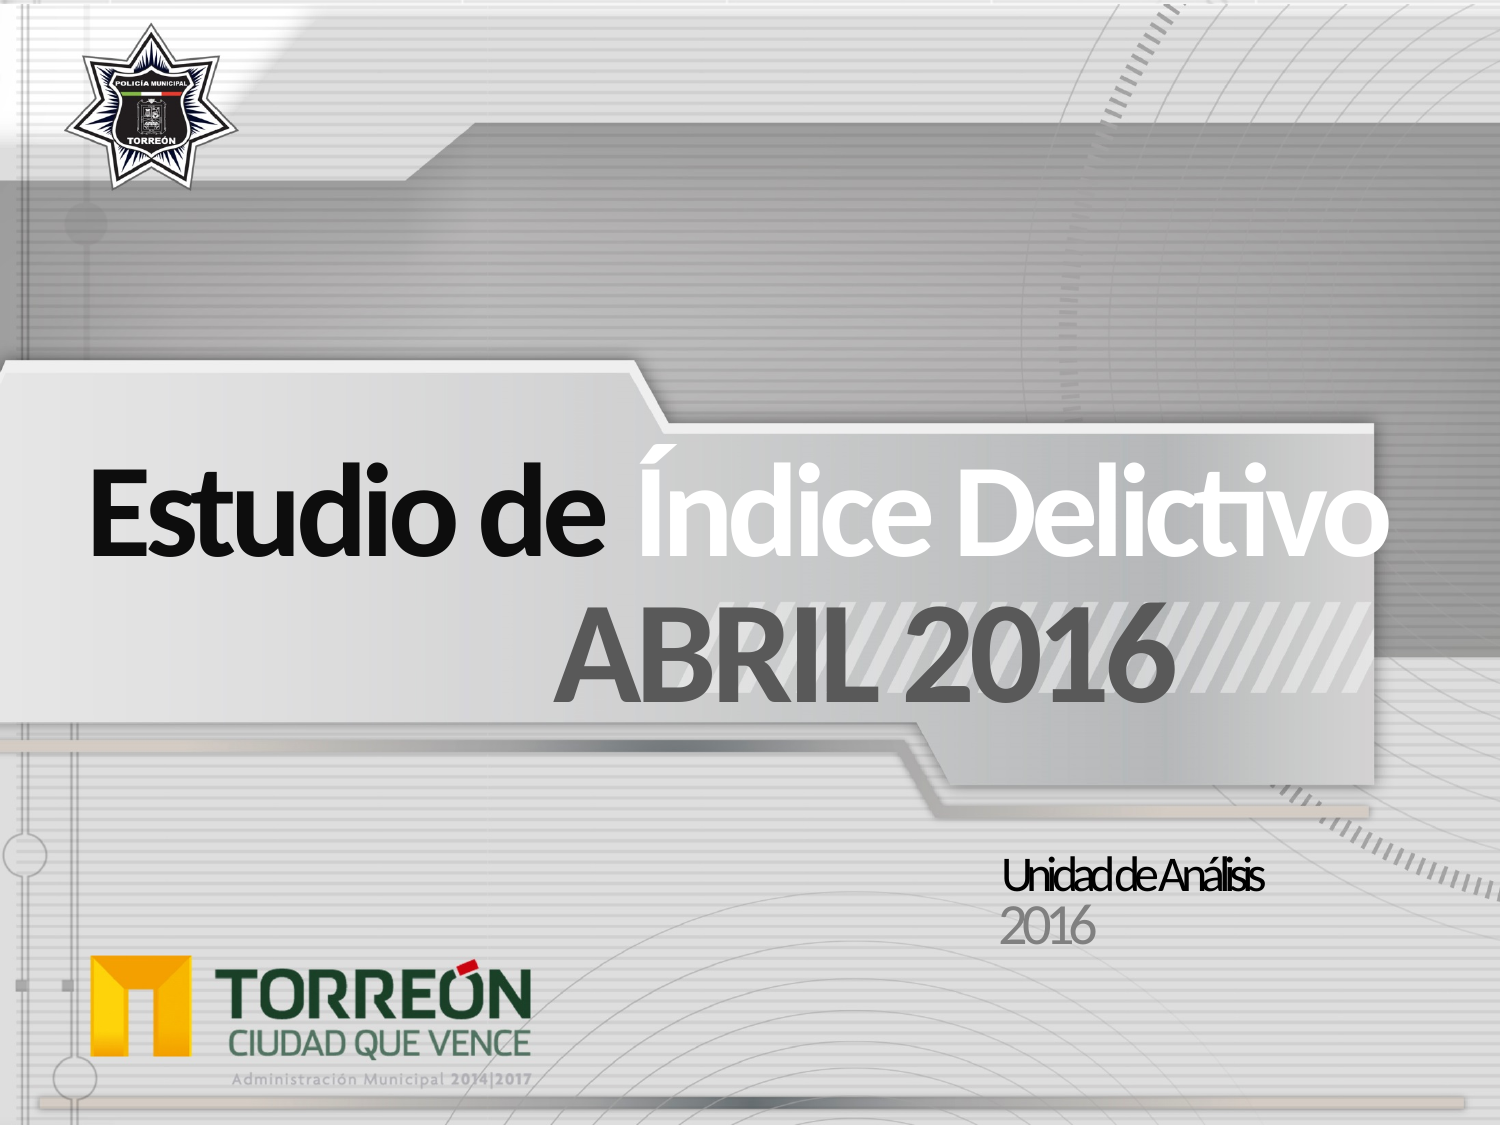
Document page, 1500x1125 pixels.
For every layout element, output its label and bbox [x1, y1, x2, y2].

text_box [985, 833, 1341, 965]
picture [0, 0, 1500, 1125]
